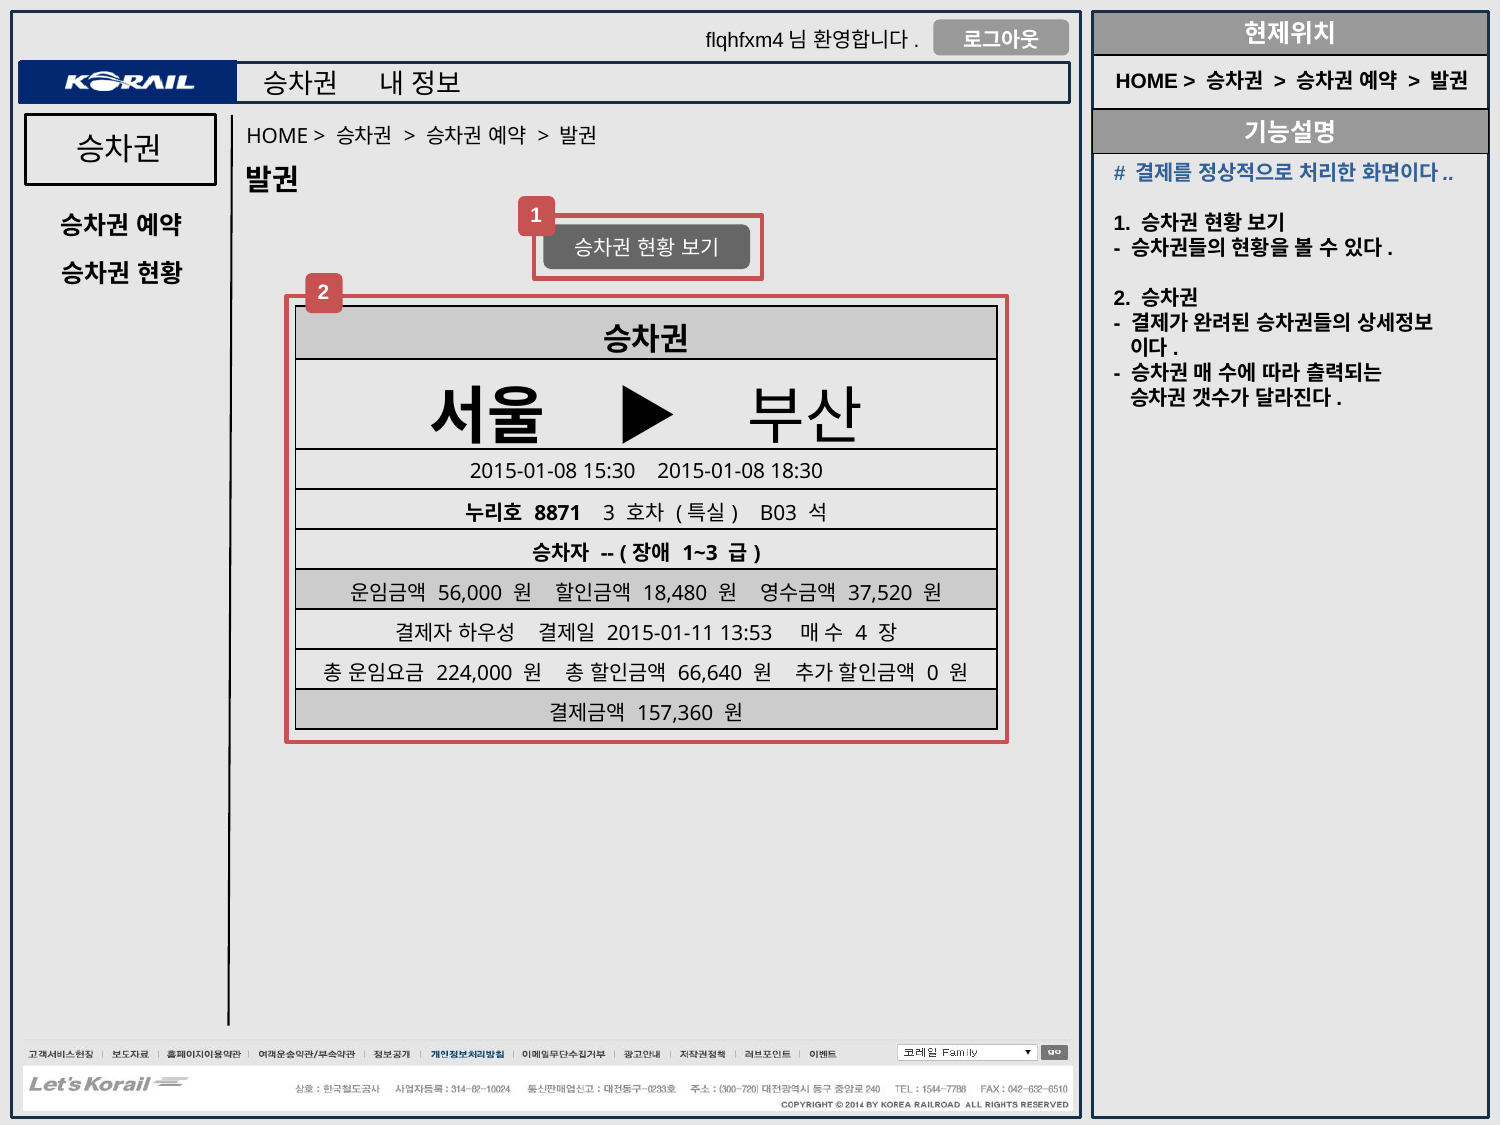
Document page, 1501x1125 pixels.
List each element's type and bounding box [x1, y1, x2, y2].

text_box [4, 250, 241, 295]
text_box [285, 271, 1009, 743]
text_box [1098, 60, 1486, 101]
text_box [18, 121, 220, 174]
text_box [3, 114, 703, 247]
text_box [1098, 152, 1500, 417]
text_box [515, 194, 764, 280]
picture [23, 1039, 1073, 1111]
picture [20, 60, 237, 103]
